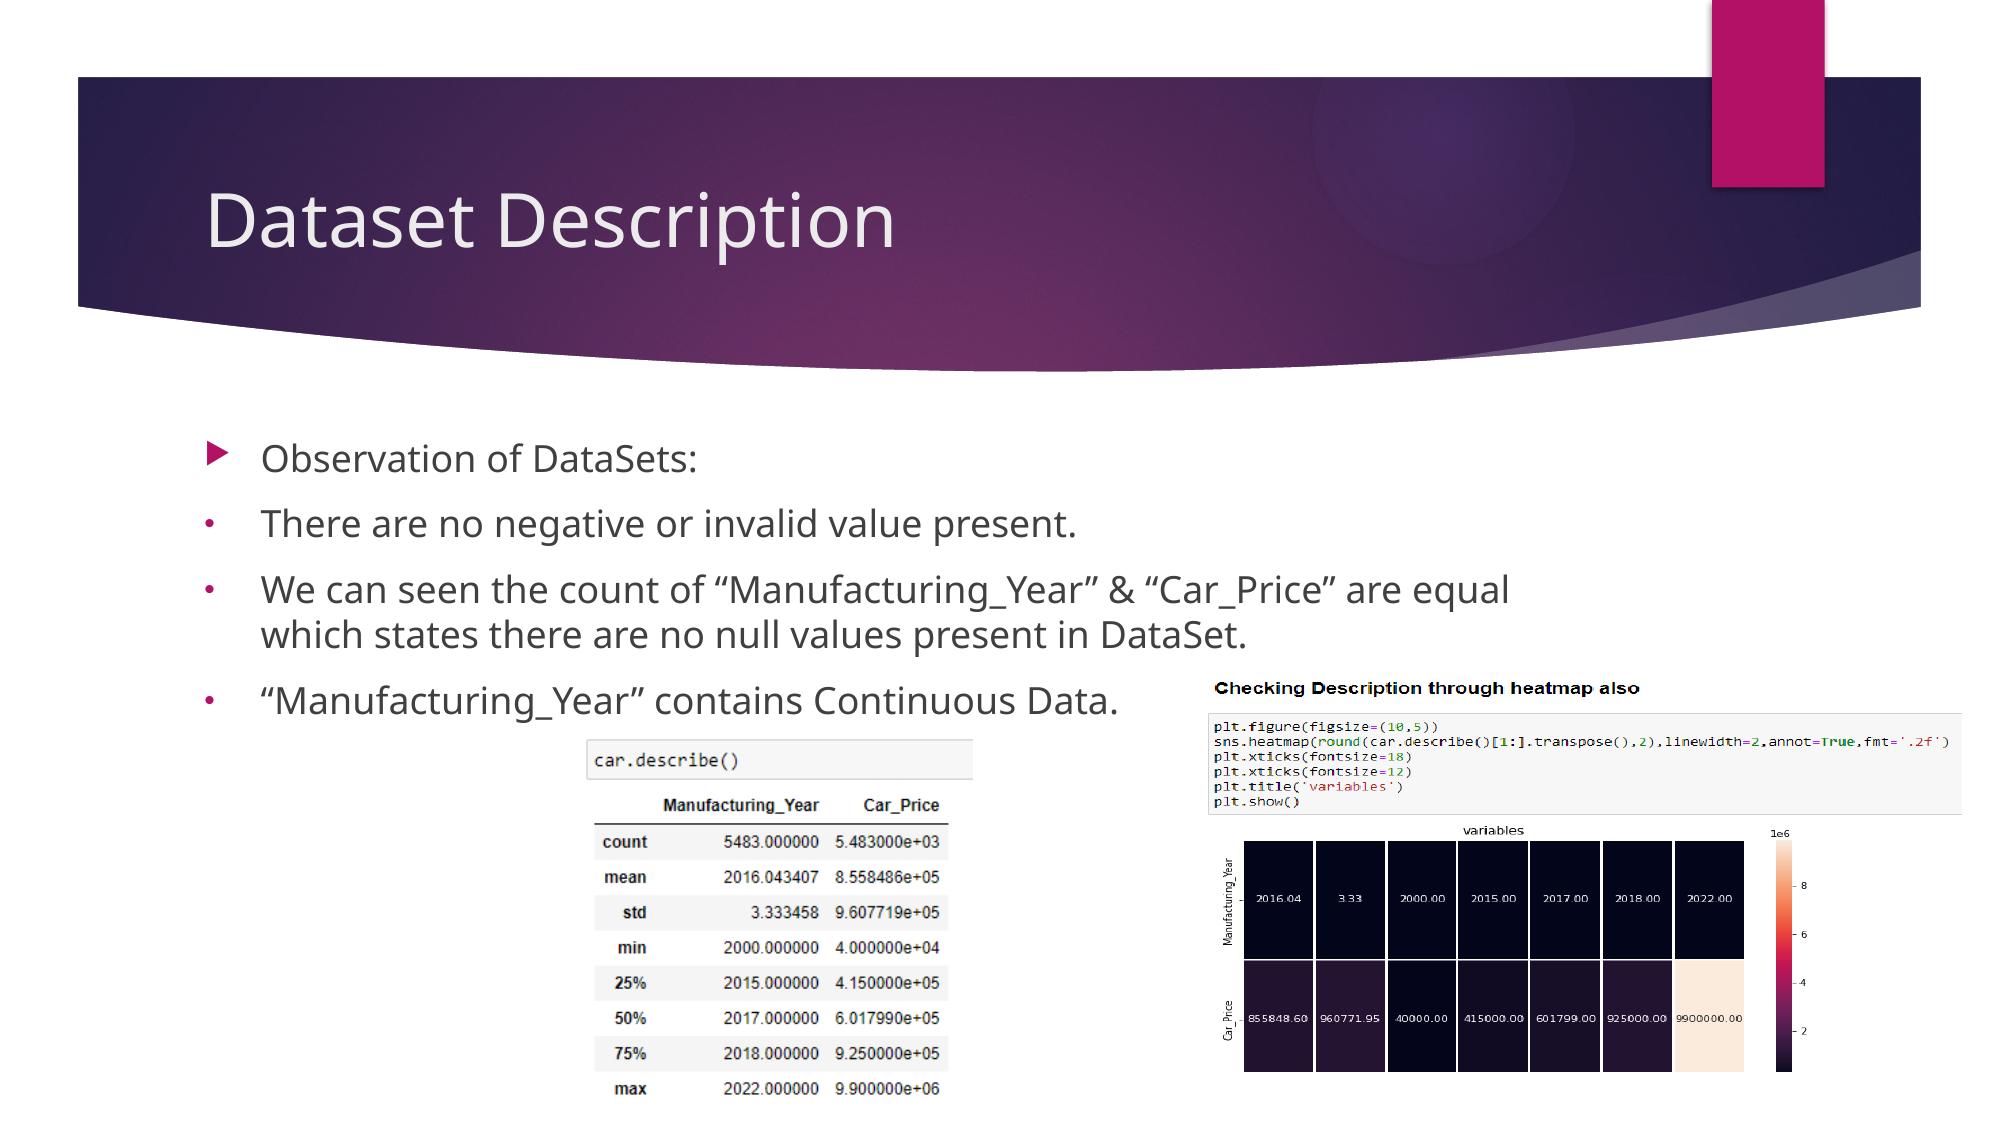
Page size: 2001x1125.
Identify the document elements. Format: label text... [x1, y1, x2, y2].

list Observation of DataSets: There are no negative or invalid value present. We can seen the count of “Manufacturing_Year” & “Car_Price” are equal which states there are no null values present in DataSet. “Manufacturing_Year” contains Continuous Data. [189, 427, 1638, 988]
picture [581, 738, 973, 1112]
picture [1208, 671, 1962, 1073]
title Dataset Description [189, 159, 1627, 276]
